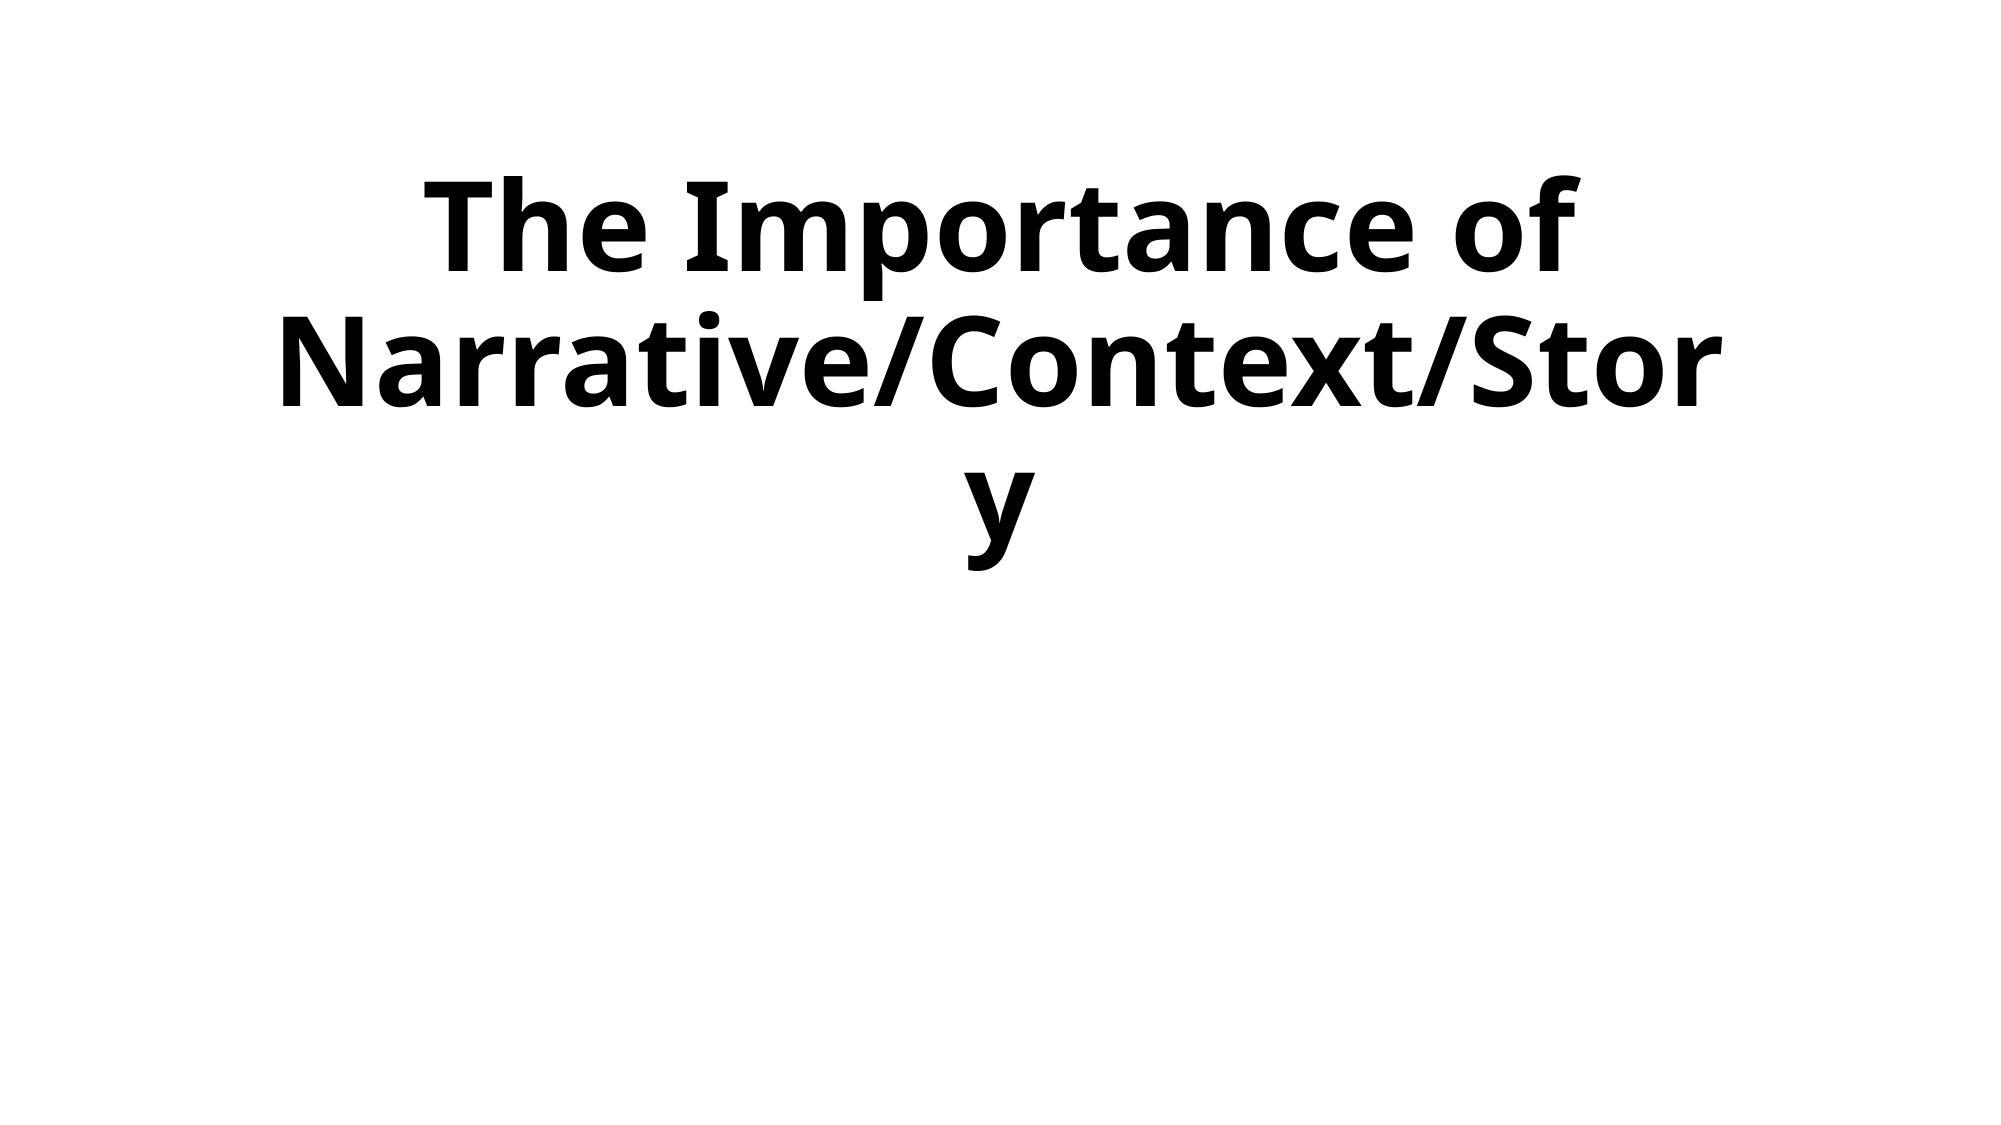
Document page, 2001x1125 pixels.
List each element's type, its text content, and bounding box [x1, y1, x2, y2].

title The Importance of Narrative/Context/Story [249, 184, 1750, 576]
